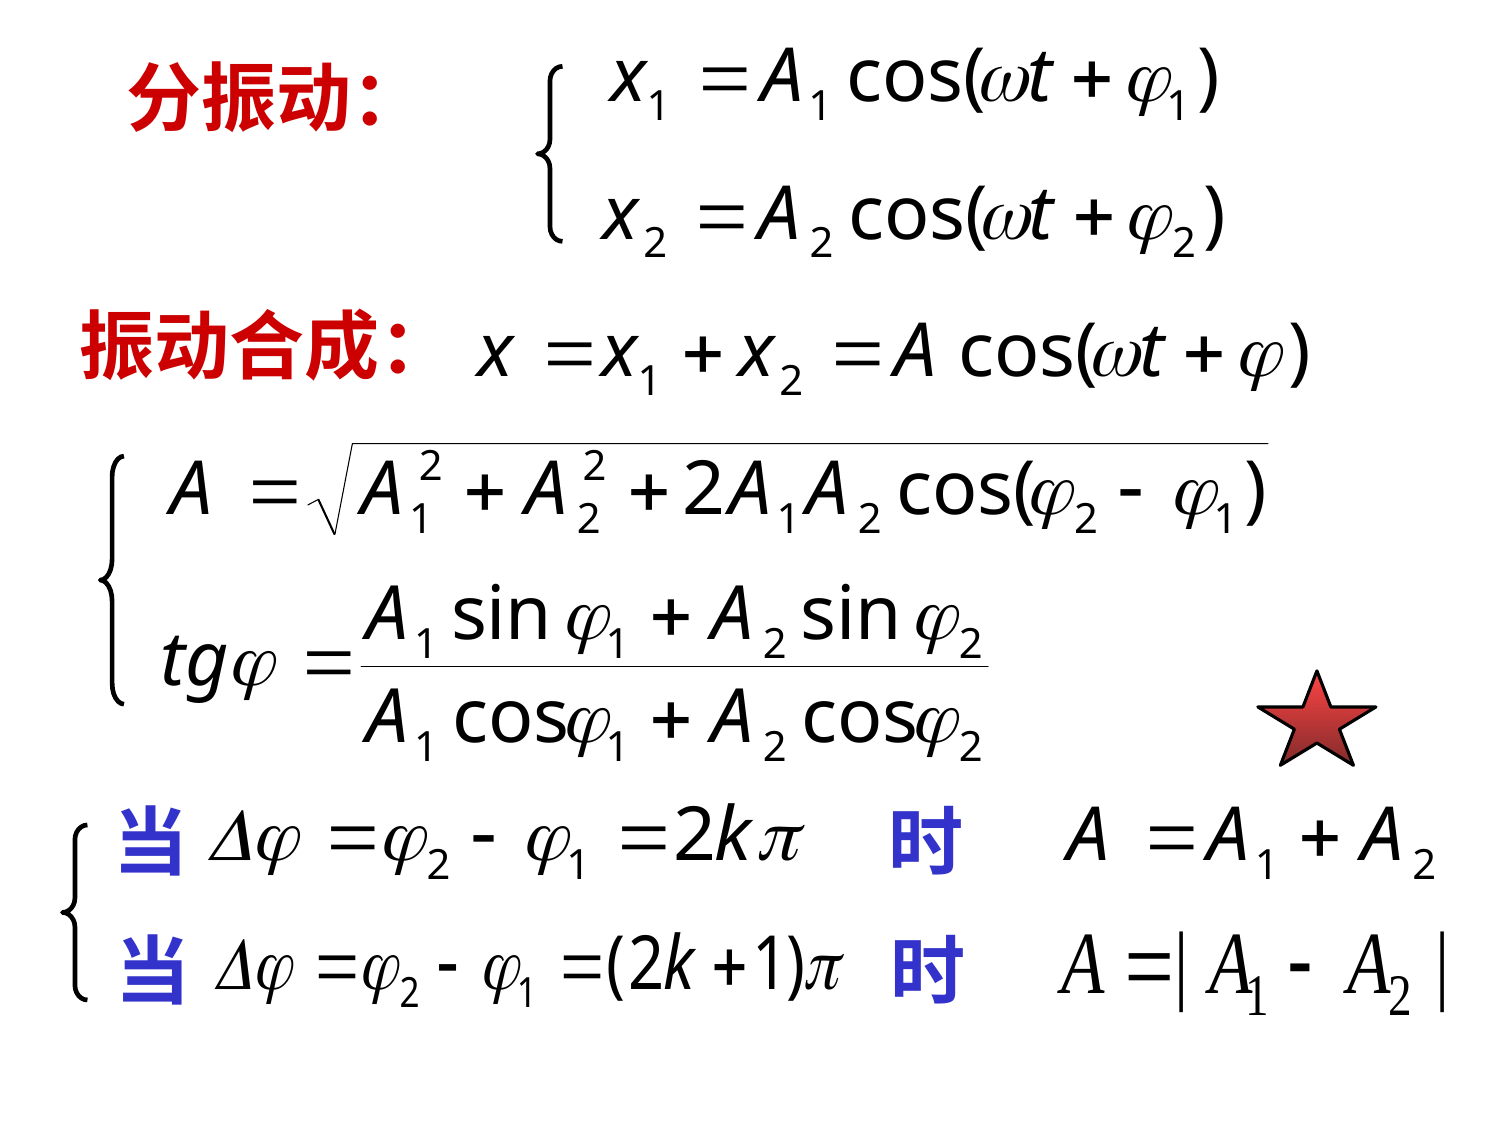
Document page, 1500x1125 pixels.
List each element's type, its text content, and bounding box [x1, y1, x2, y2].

text_box 当 [98, 787, 212, 893]
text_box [162, 574, 994, 767]
text_box 时 [876, 916, 989, 1021]
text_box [607, 37, 1224, 125]
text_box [1059, 796, 1439, 884]
text_box 当 [101, 916, 214, 1021]
text_box [62, 824, 88, 1000]
text_box 振动合成： [64, 290, 502, 396]
text_box [537, 66, 563, 242]
text_box 时 [873, 787, 987, 893]
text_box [1045, 904, 1459, 1031]
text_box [599, 174, 1232, 263]
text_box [474, 312, 1315, 400]
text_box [203, 796, 812, 884]
text_box 分振动： [112, 42, 479, 148]
text_box [1257, 670, 1376, 766]
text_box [211, 924, 850, 1013]
text_box [100, 456, 124, 705]
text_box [162, 437, 1274, 540]
